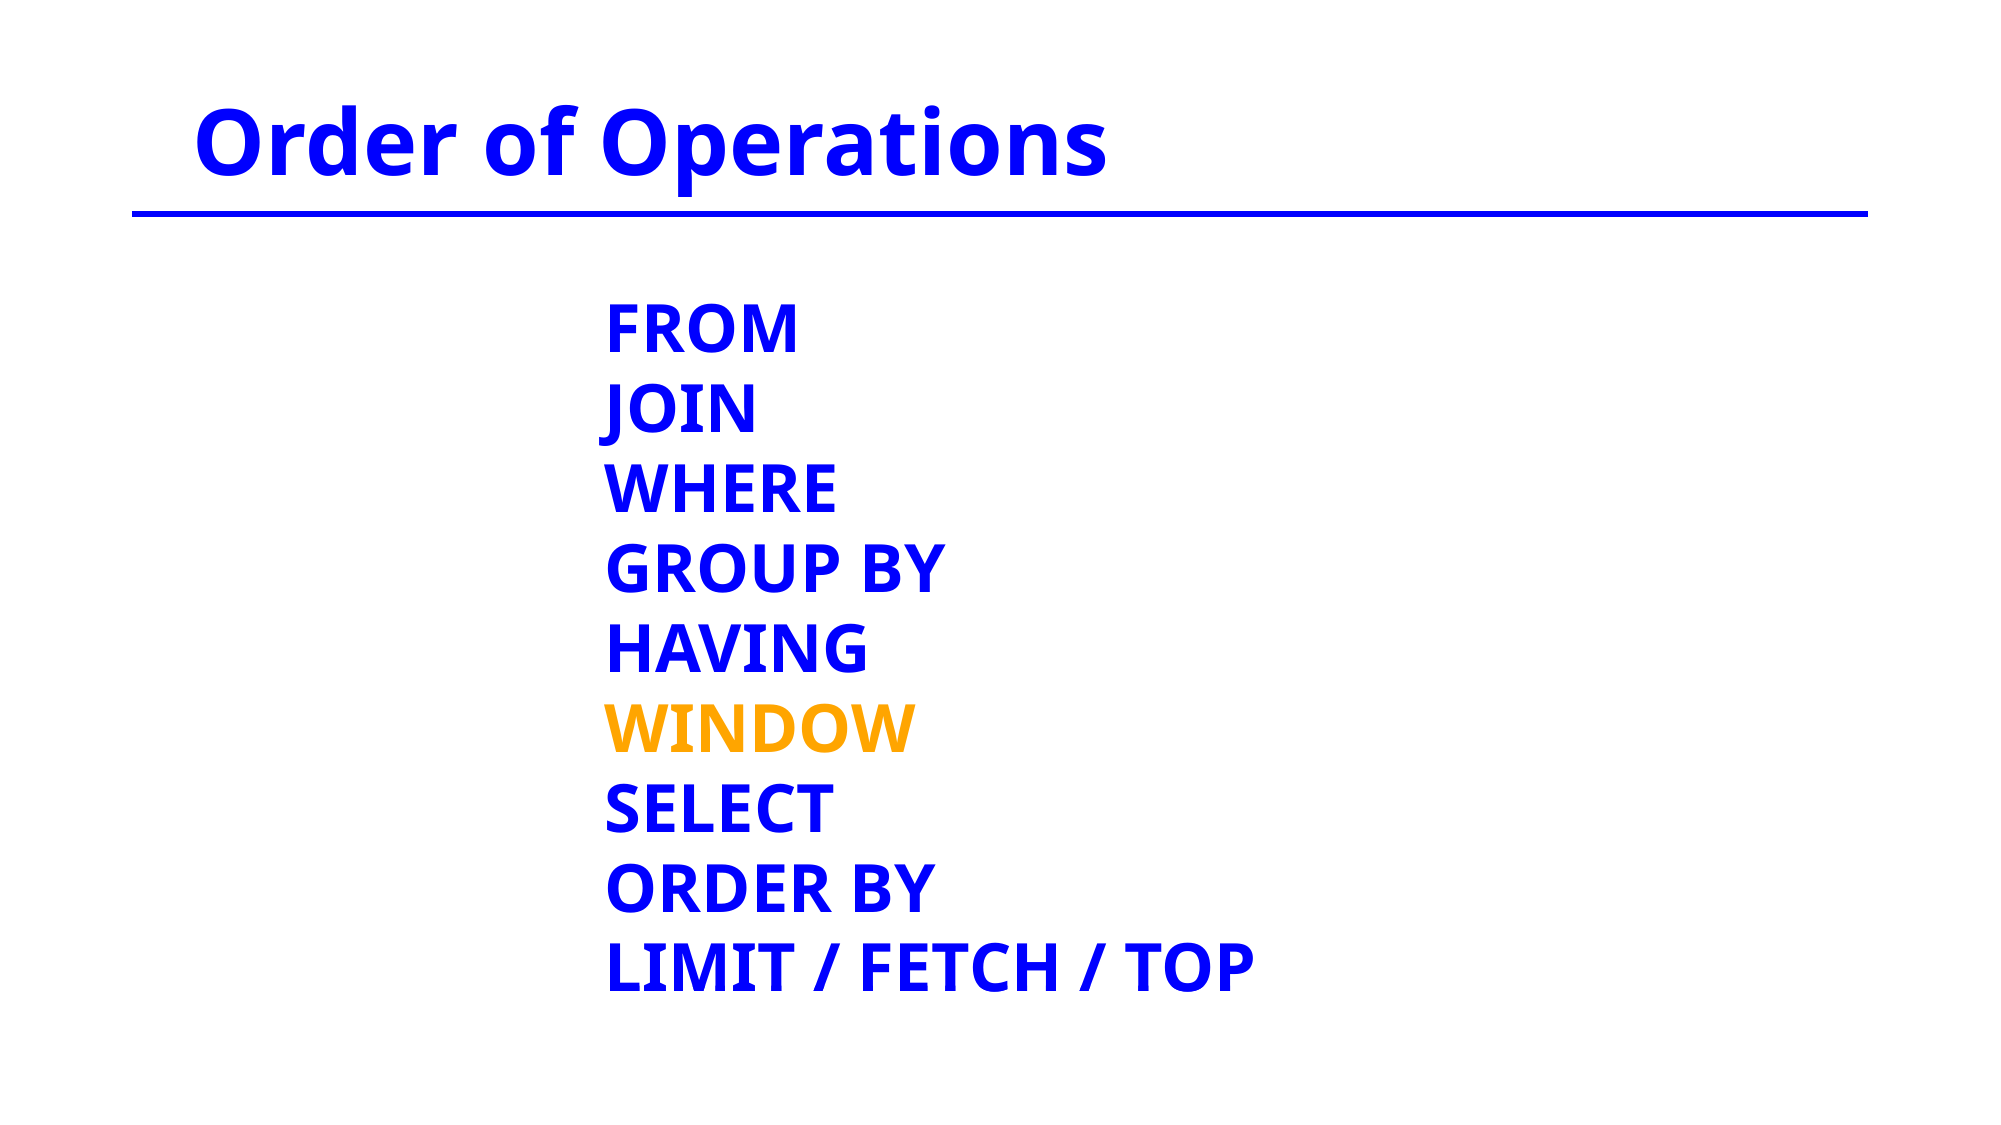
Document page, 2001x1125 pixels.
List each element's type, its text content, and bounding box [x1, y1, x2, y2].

text_box Order of Operations [177, 75, 1813, 193]
text_box FROM JOIN WHERE GROUP BY HAVING WINDOW SELECT ORDER BY LIMIT / FETCH / TOP [589, 277, 1412, 987]
